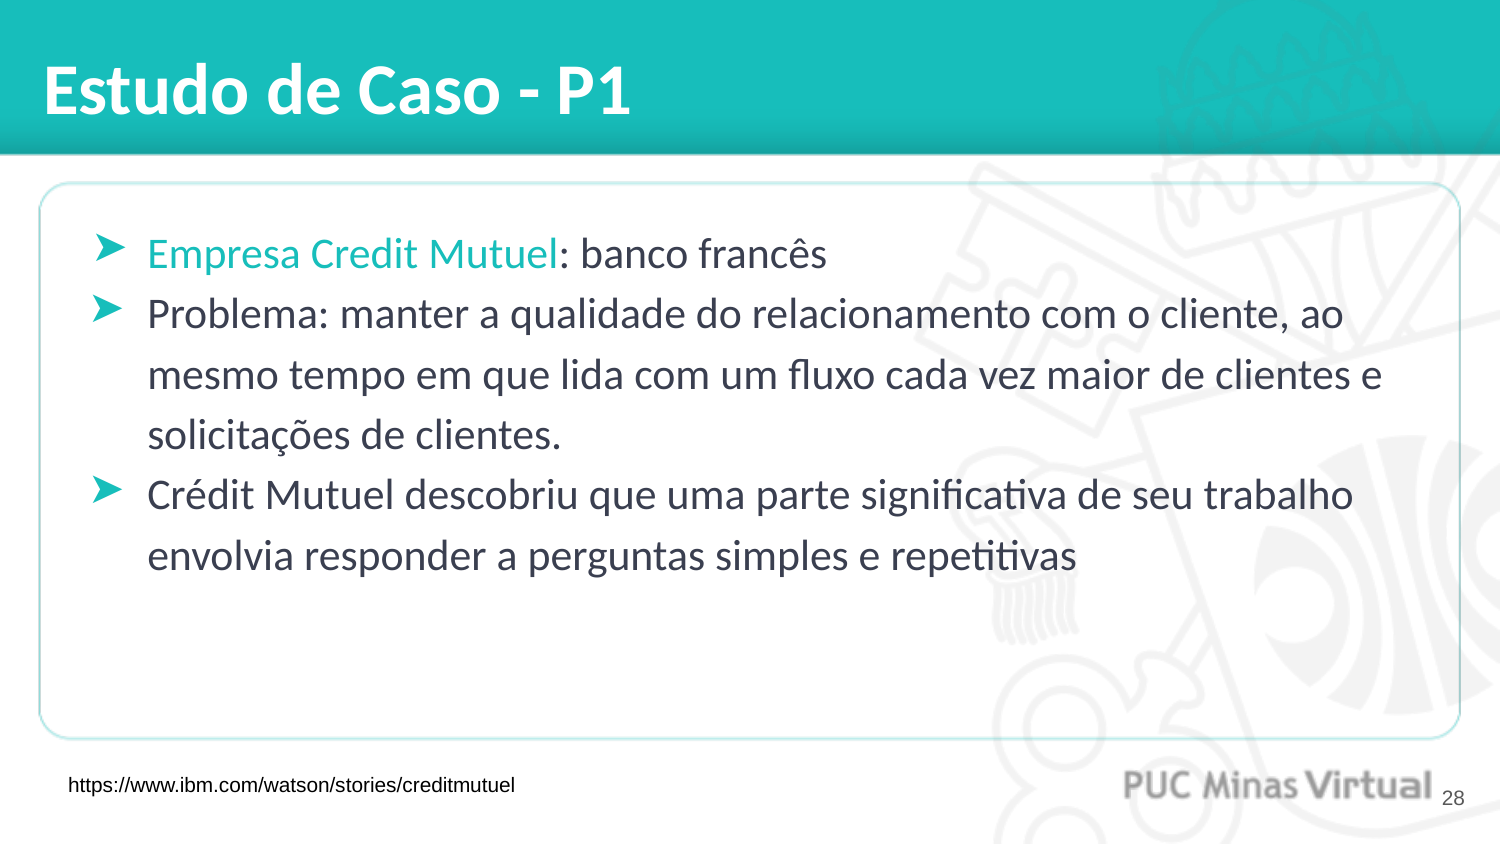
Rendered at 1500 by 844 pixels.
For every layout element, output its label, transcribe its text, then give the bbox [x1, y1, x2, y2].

list Empresa Credit Mutuel: banco francês Problema: manter a qualidade do relacionamento com o cliente, ao mesmo tempo em que lida com um fluxo cada vez maior de clientes e solicitações de clientes. Crédit Mutuel descobriu que uma parte significativa de seu trabalho envolvia responder a perguntas simples e repetitivas [57, 201, 1443, 683]
text_box https://www.ibm.com/watson/stories/creditmutuel [53, 758, 852, 809]
slide_number ‹#› [1389, 764, 1480, 830]
title Estudo de Caso - P1 [28, 7, 1073, 163]
picture [0, 0, 1500, 844]
